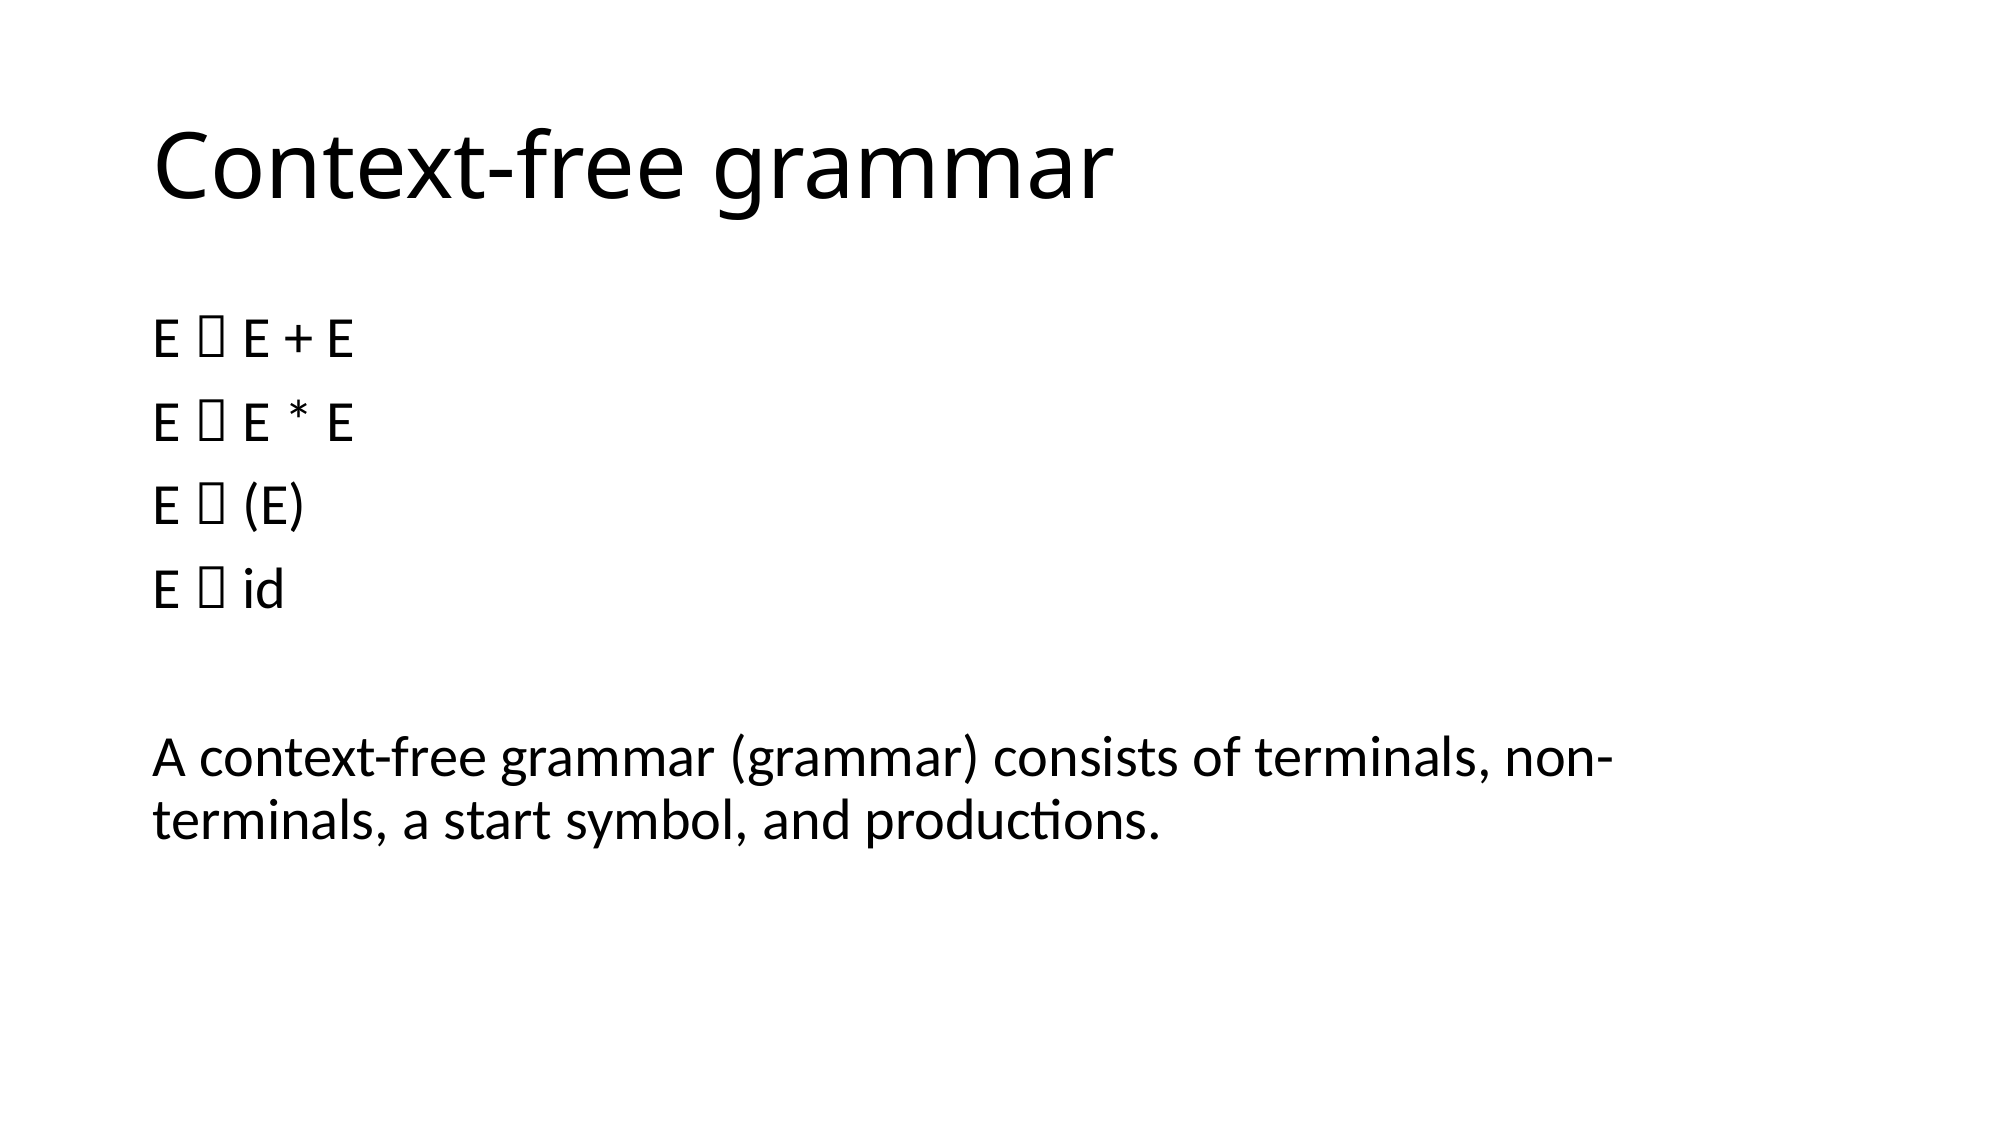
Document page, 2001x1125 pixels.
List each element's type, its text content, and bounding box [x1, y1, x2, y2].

title Context-free grammar [137, 59, 1863, 278]
list E  E + E E  E * E E  (E) E  id A context-free grammar (grammar) consists of terminals, non-terminals, a start symbol, and productions. [137, 299, 1863, 1014]
